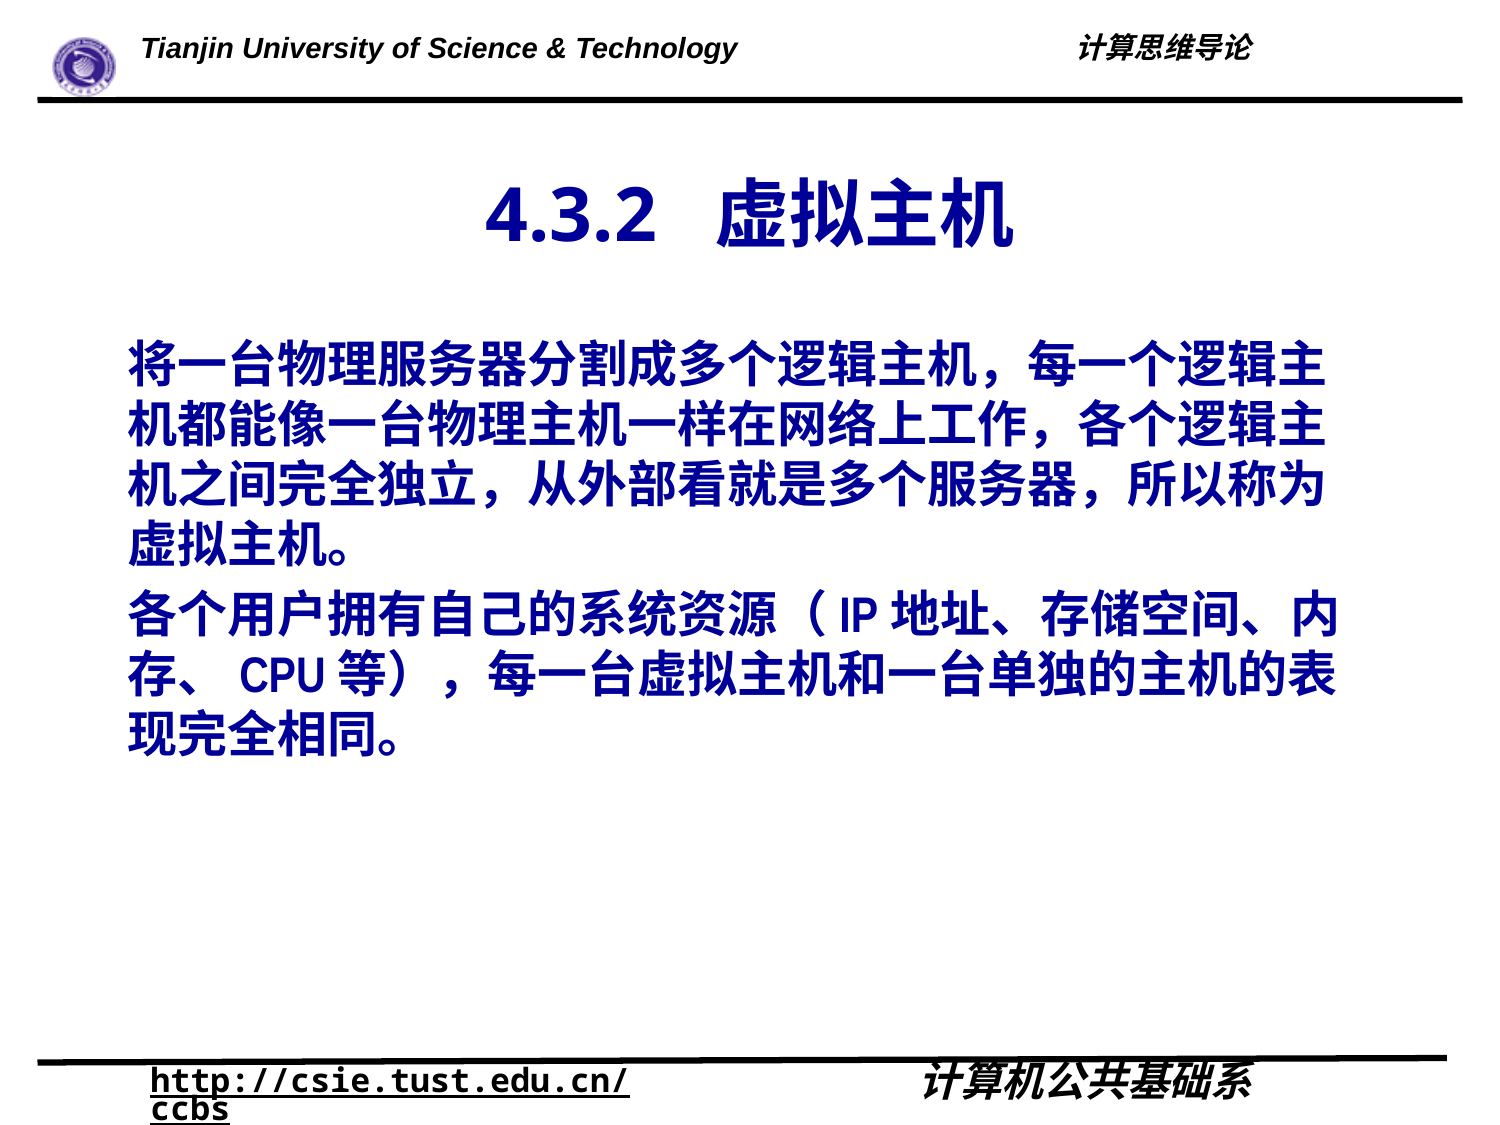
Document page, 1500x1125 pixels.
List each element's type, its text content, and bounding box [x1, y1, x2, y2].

title 4.3.2 虚拟主机 [112, 99, 1388, 288]
picture [52, 37, 116, 97]
list 将一台物理服务器分割成多个逻辑主机，每一个逻辑主机都能像一台物理主机一样在网络上工作，各个逻辑主机之间完全独立，从外部看就是多个服务器，所以称为虚拟主机。 各个用户拥有自己的系统资源（IP地址、存储空间、内存、CPU等），每一台虚拟主机和一台单独的主机的表现完全相同。 [112, 324, 1388, 1000]
